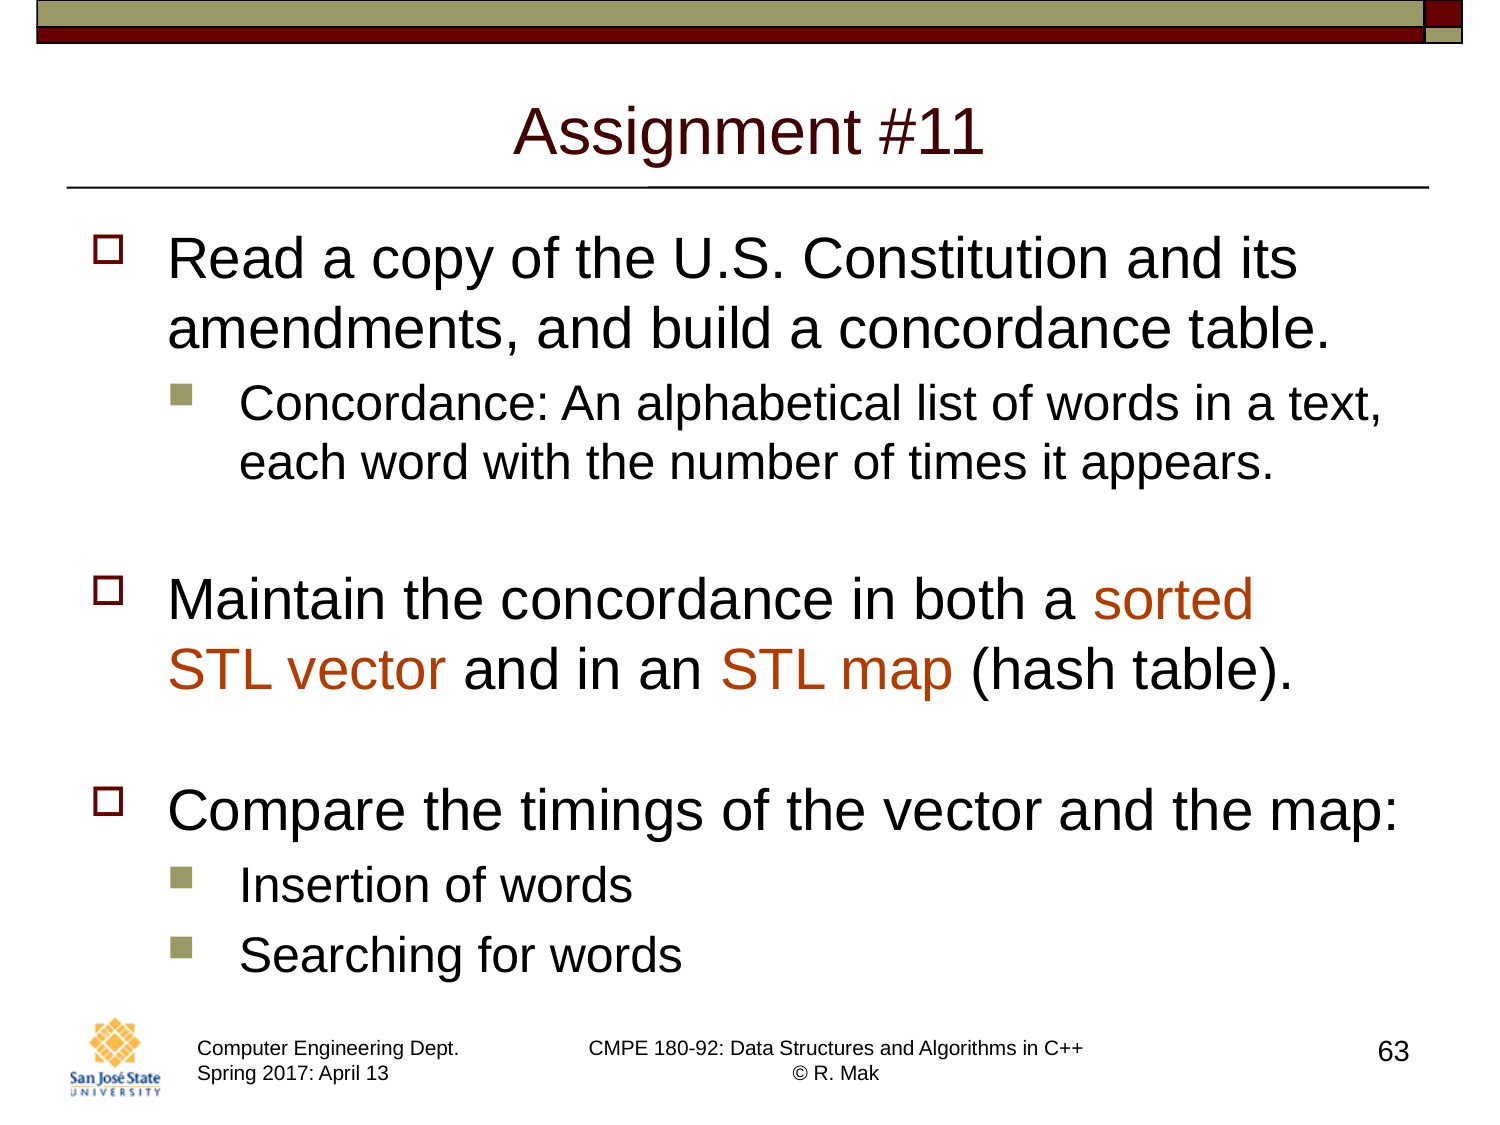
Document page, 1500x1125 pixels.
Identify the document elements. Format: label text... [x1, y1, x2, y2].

list Read a copy of the U.S. Constitution and its amendments, and build a concordance table. Concordance: An alphabetical list of words in a text, each word with the number of times it appears. Maintain the concordance in both a sorted STL vector and in an STL map (hash table). Compare the timings of the vector and the map: Insertion of words Searching for words [75, 212, 1425, 1006]
picture [60, 1012, 166, 1112]
slide_number 63 [1112, 1025, 1425, 1100]
title Assignment #11 [75, 67, 1425, 175]
